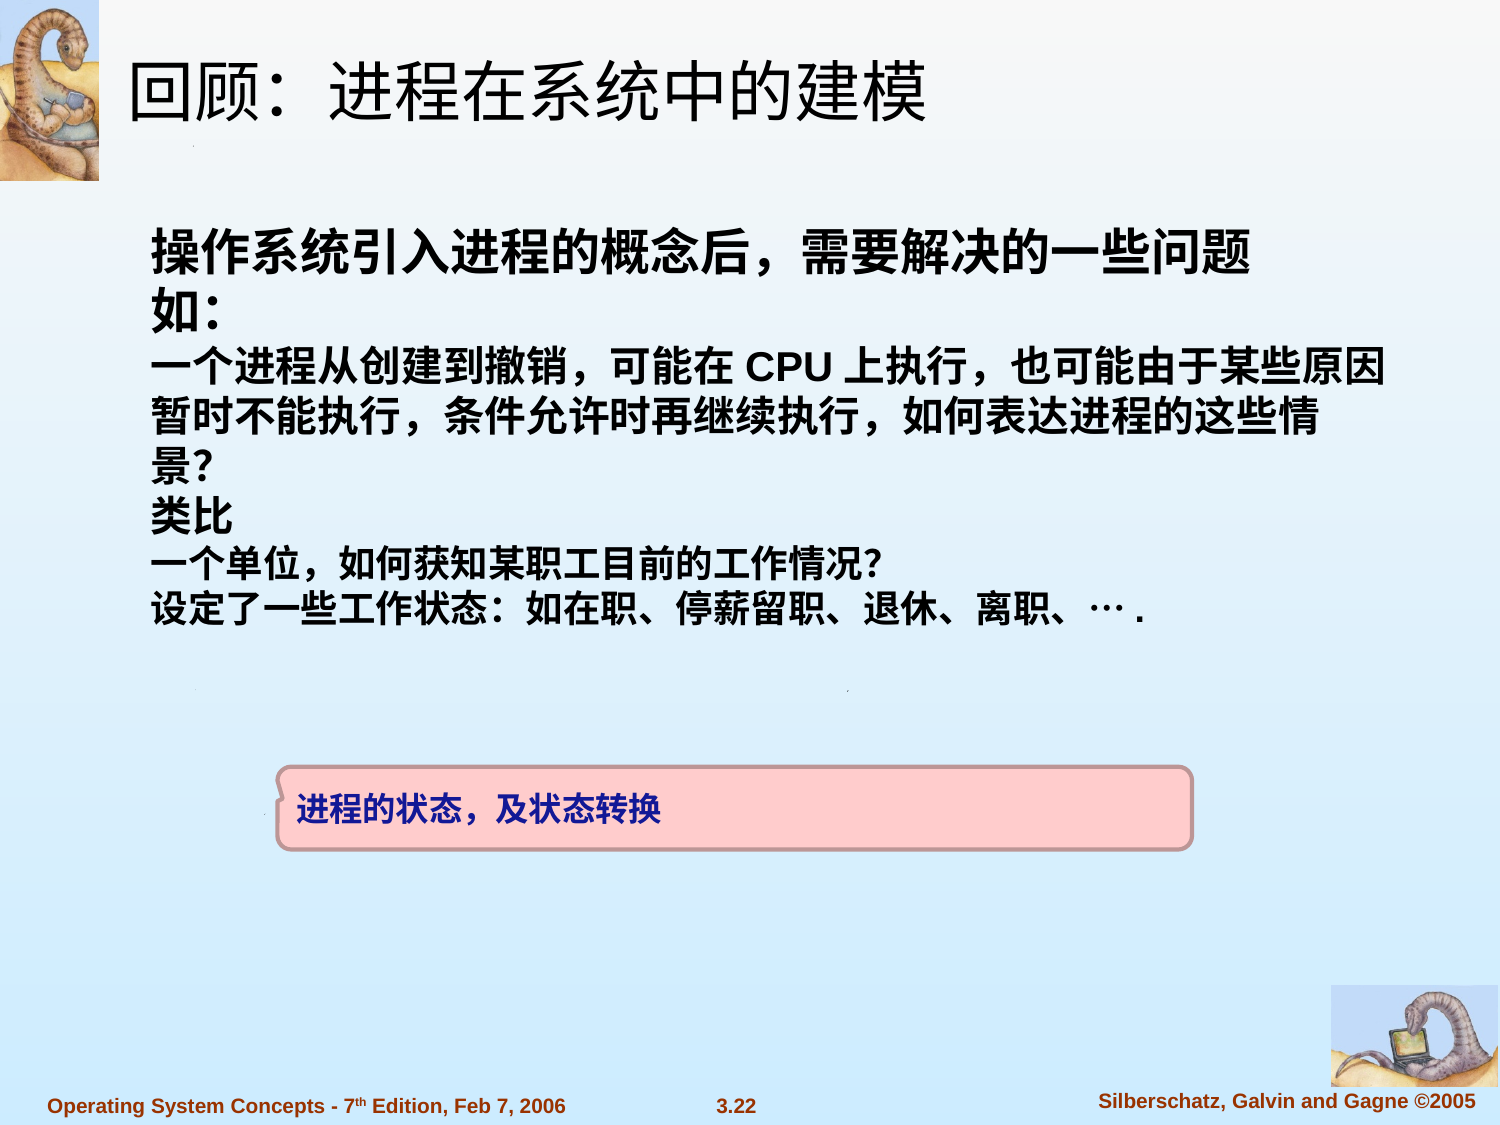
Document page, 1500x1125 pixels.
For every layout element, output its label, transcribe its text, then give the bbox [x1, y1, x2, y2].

title 回顾：进程在系统中的建模 [112, 37, 1265, 138]
list 操作系统引入进程的概念后，需要解决的一些问题 如： 一个进程从创建到撤销，可能在CPU上执行，也可能由于某些原因暂时不能执行，条件允许时再继续执行，如何表达进程的这些情景？ 类比 一个单位，如何获知某职工目前的工作情况？ 设定了一些工作状态：如在职、停薪留职、退休、离职、…. [135, 212, 1409, 987]
picture [1331, 985, 1498, 1087]
picture [0, 0, 99, 181]
text_box 进程的状态，及状态转换 [275, 764, 1195, 852]
